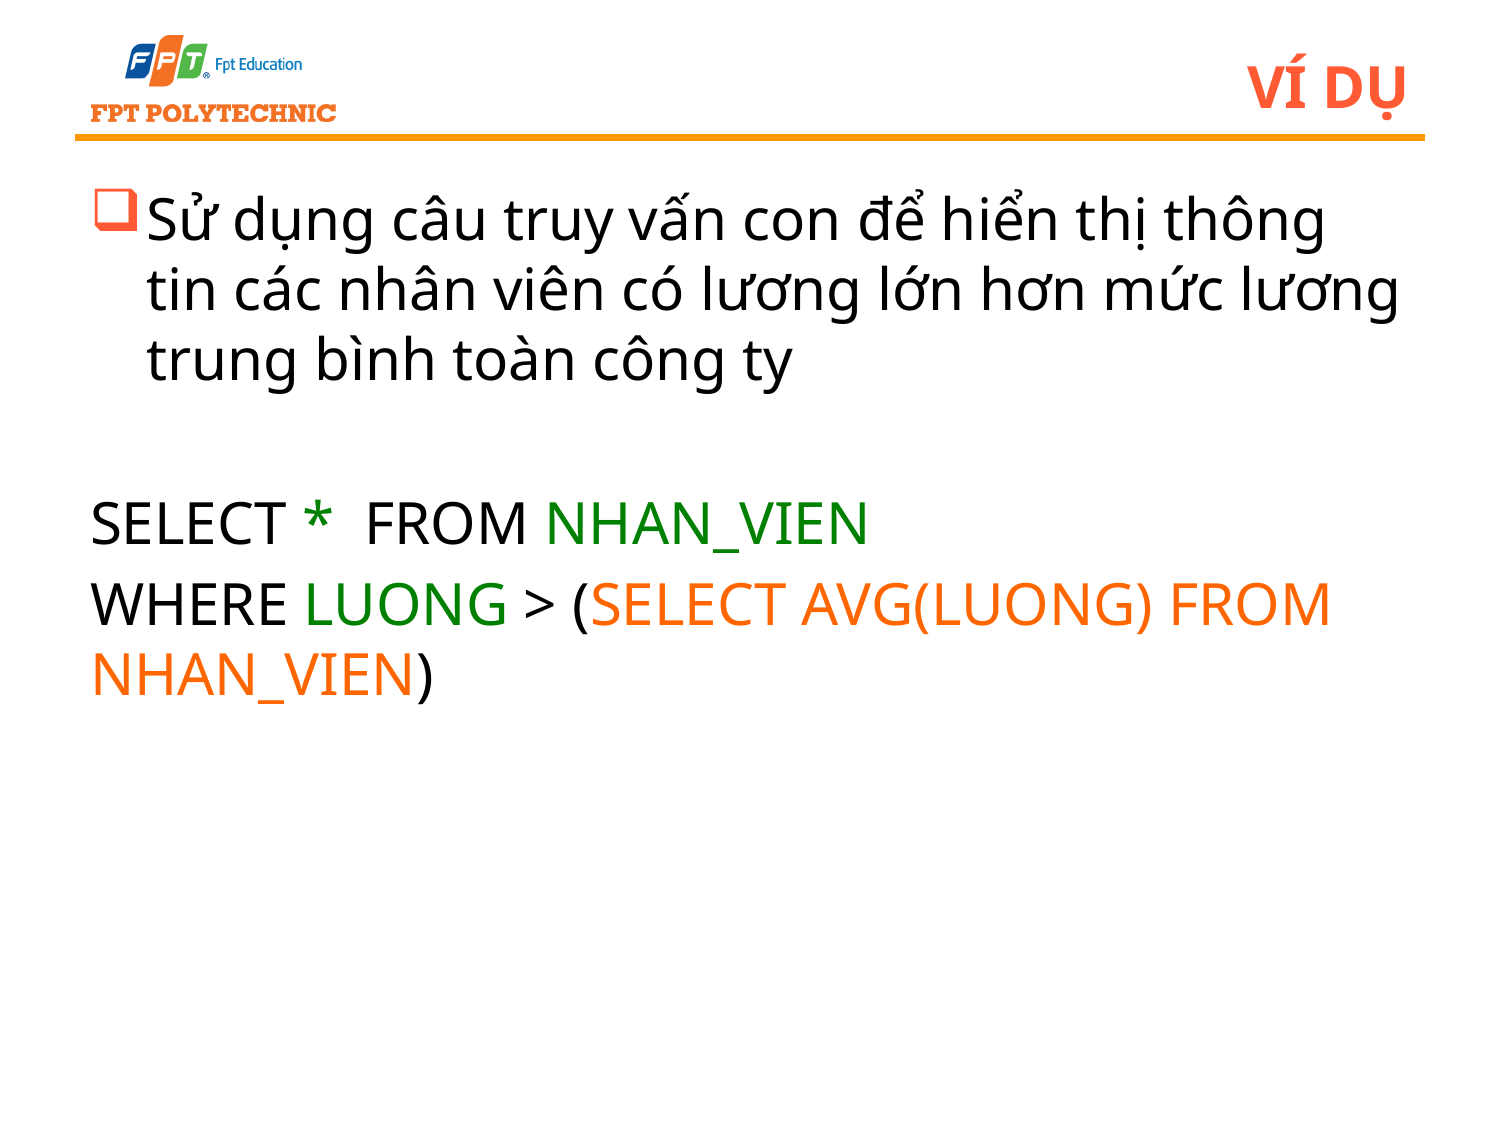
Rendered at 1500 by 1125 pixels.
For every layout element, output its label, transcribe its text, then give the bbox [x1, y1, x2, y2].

list Sử dụng câu truy vấn con để hiển thị thông tin các nhân viên có lương lớn hơn mức lương trung bình toàn công ty SELECT * FROM NHAN_VIEN WHERE LUONG > (SELECT AVG(LUONG) FROM NHAN_VIEN) [75, 174, 1425, 1038]
picture [91, 35, 338, 122]
title Ví dụ [337, 45, 1425, 125]
